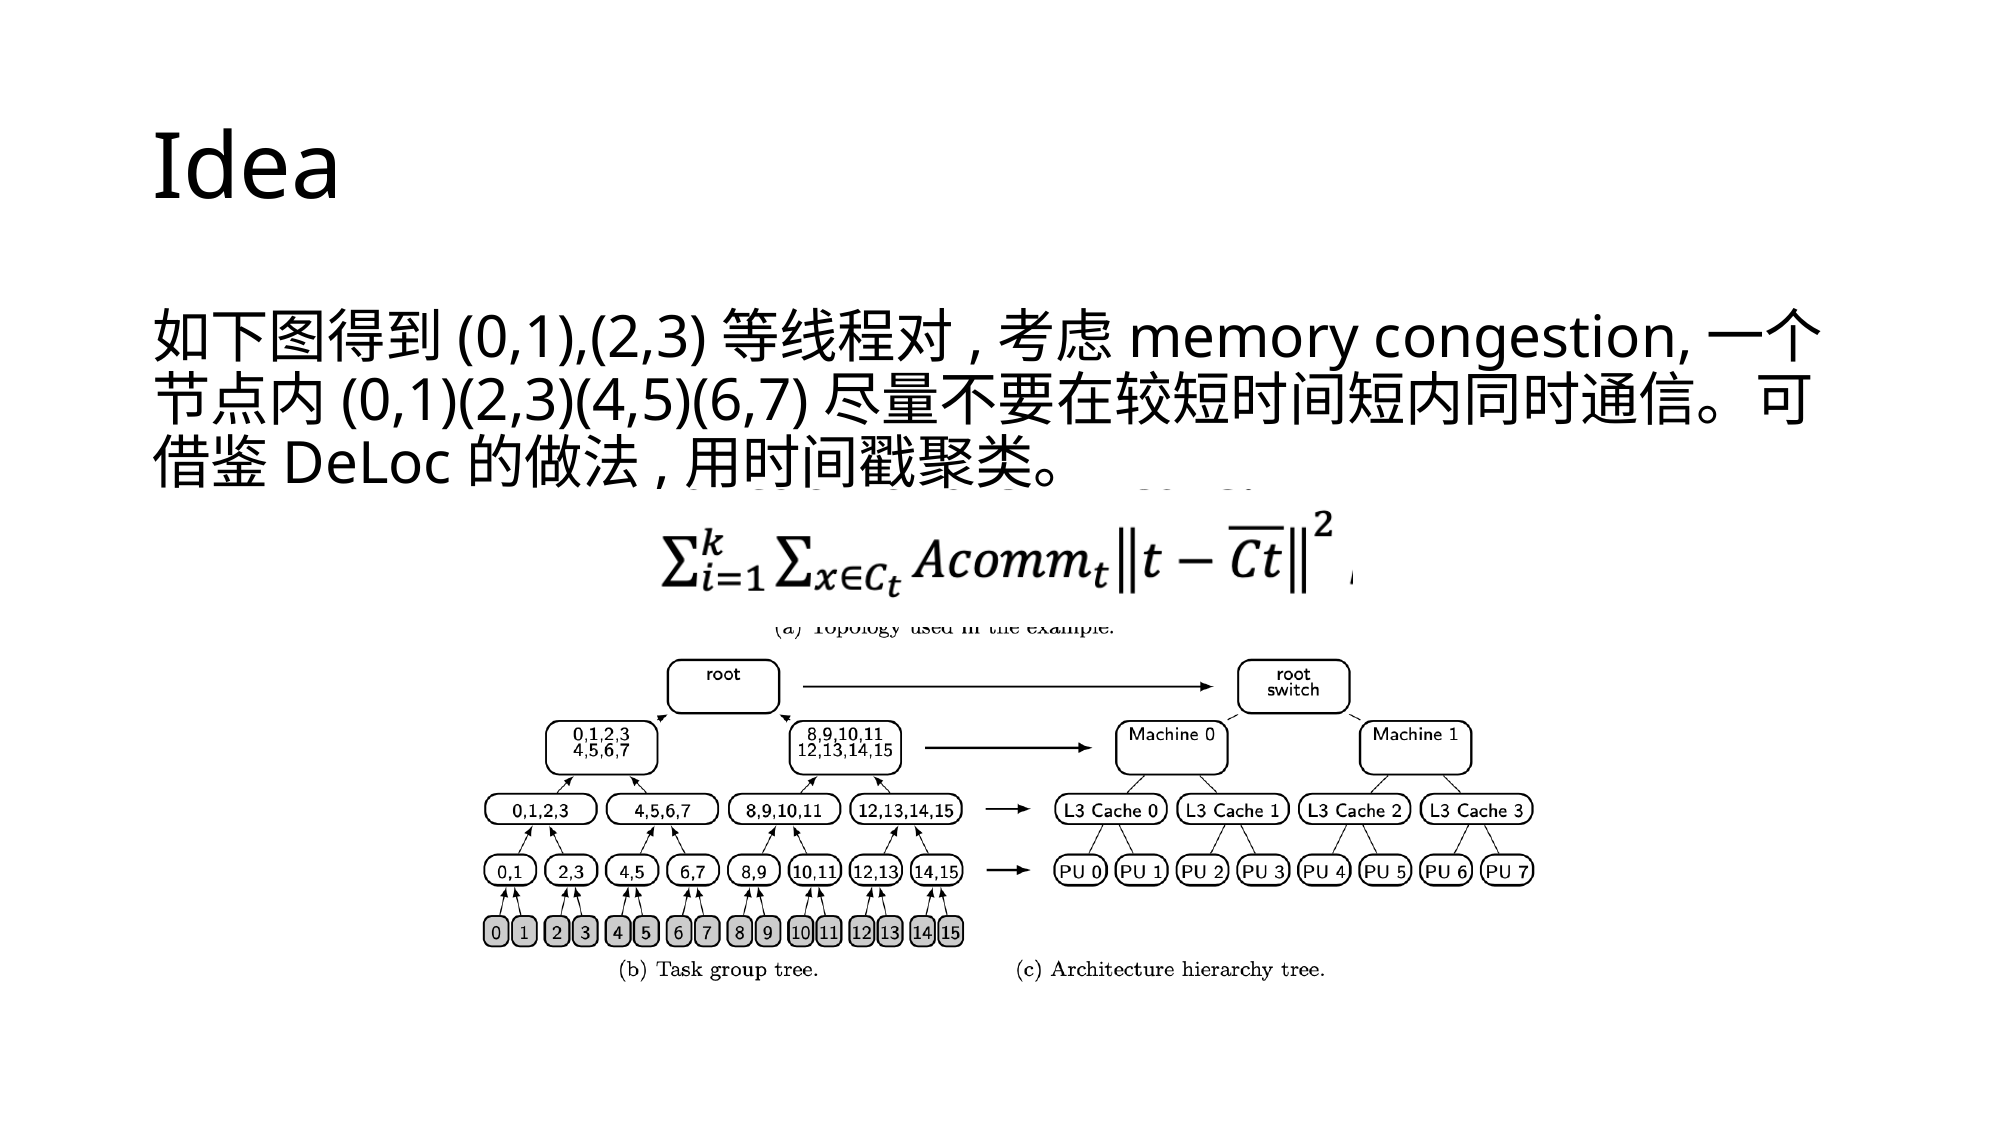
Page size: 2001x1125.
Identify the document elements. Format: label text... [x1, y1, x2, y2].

list 如下图得到(0,1),(2,3)等线程对,考虑memory congestion,一个节点内(0,1)(2,3)(4,5)(6,7)尽量不要在较短时间短内同时通信。可借鉴DeLoc的做法,用时间戳聚类。 [137, 299, 1863, 1014]
picture [647, 489, 1353, 617]
title Idea [137, 59, 1863, 278]
picture [404, 627, 1596, 1003]
